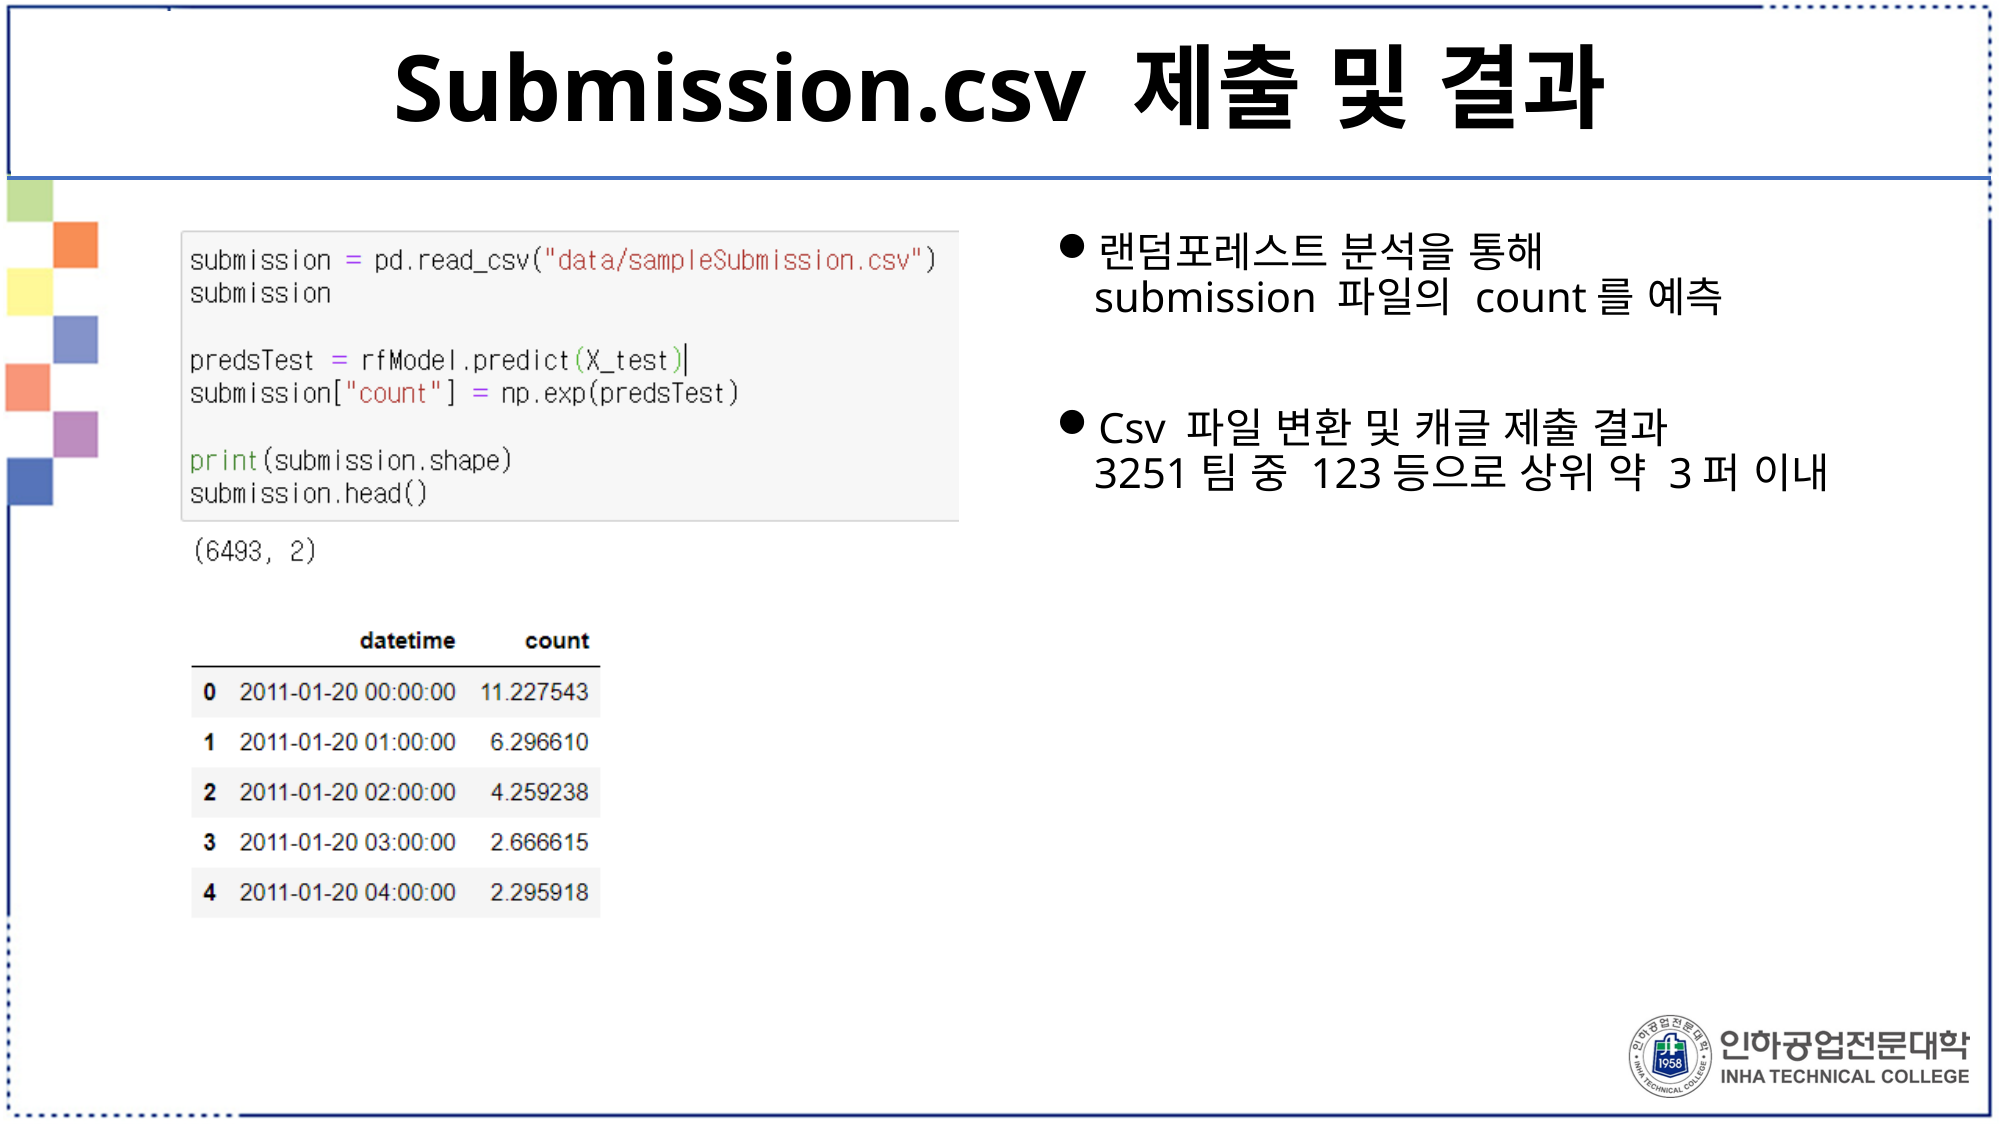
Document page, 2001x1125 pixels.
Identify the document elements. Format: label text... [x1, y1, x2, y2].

list 랜덤포레스트 분석을 통해 submission 파일의 count를 예측 Csv 파일 변환 및 캐글 제출 결과 3251팀 중 123등으로 상위 약 3퍼 이내 [1041, 223, 1863, 1010]
picture [3, 1, 1999, 1125]
title Submission.csv 제출 및 결과 [137, 5, 1863, 179]
